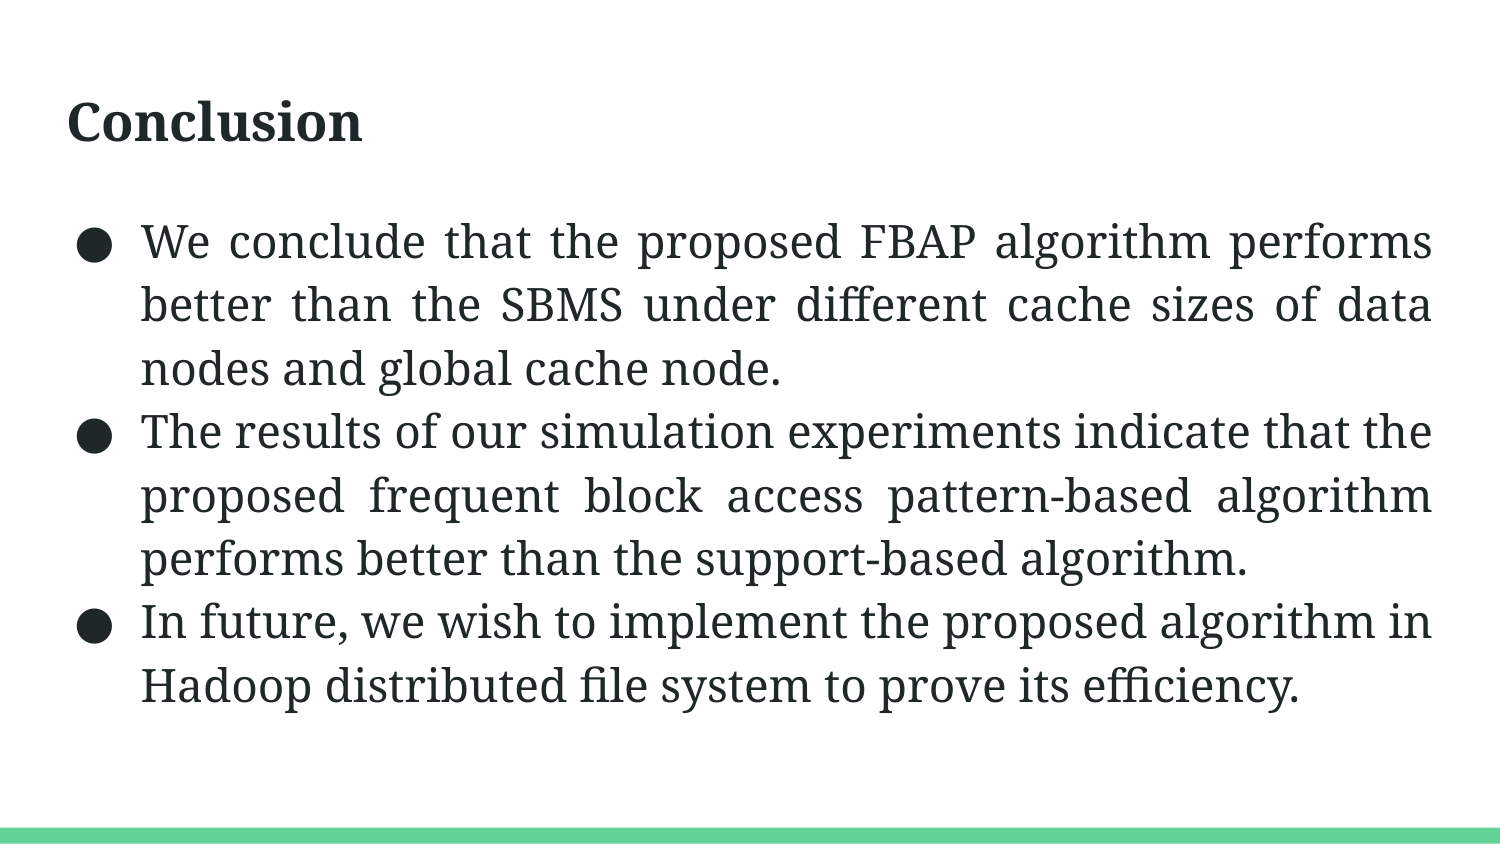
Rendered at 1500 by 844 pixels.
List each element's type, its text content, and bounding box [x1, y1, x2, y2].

title Conclusion [51, 72, 1449, 167]
list We conclude that the proposed FBAP algorithm performs better than the SBMS under different cache sizes of data nodes and global cache node. The results of our simulation experiments indicate that the proposed frequent block access pattern-based algorithm performs better than the support-based algorithm. In future, we wish to implement the proposed algorithm in Hadoop distributed file system to prove its efficiency. [51, 189, 1449, 750]
